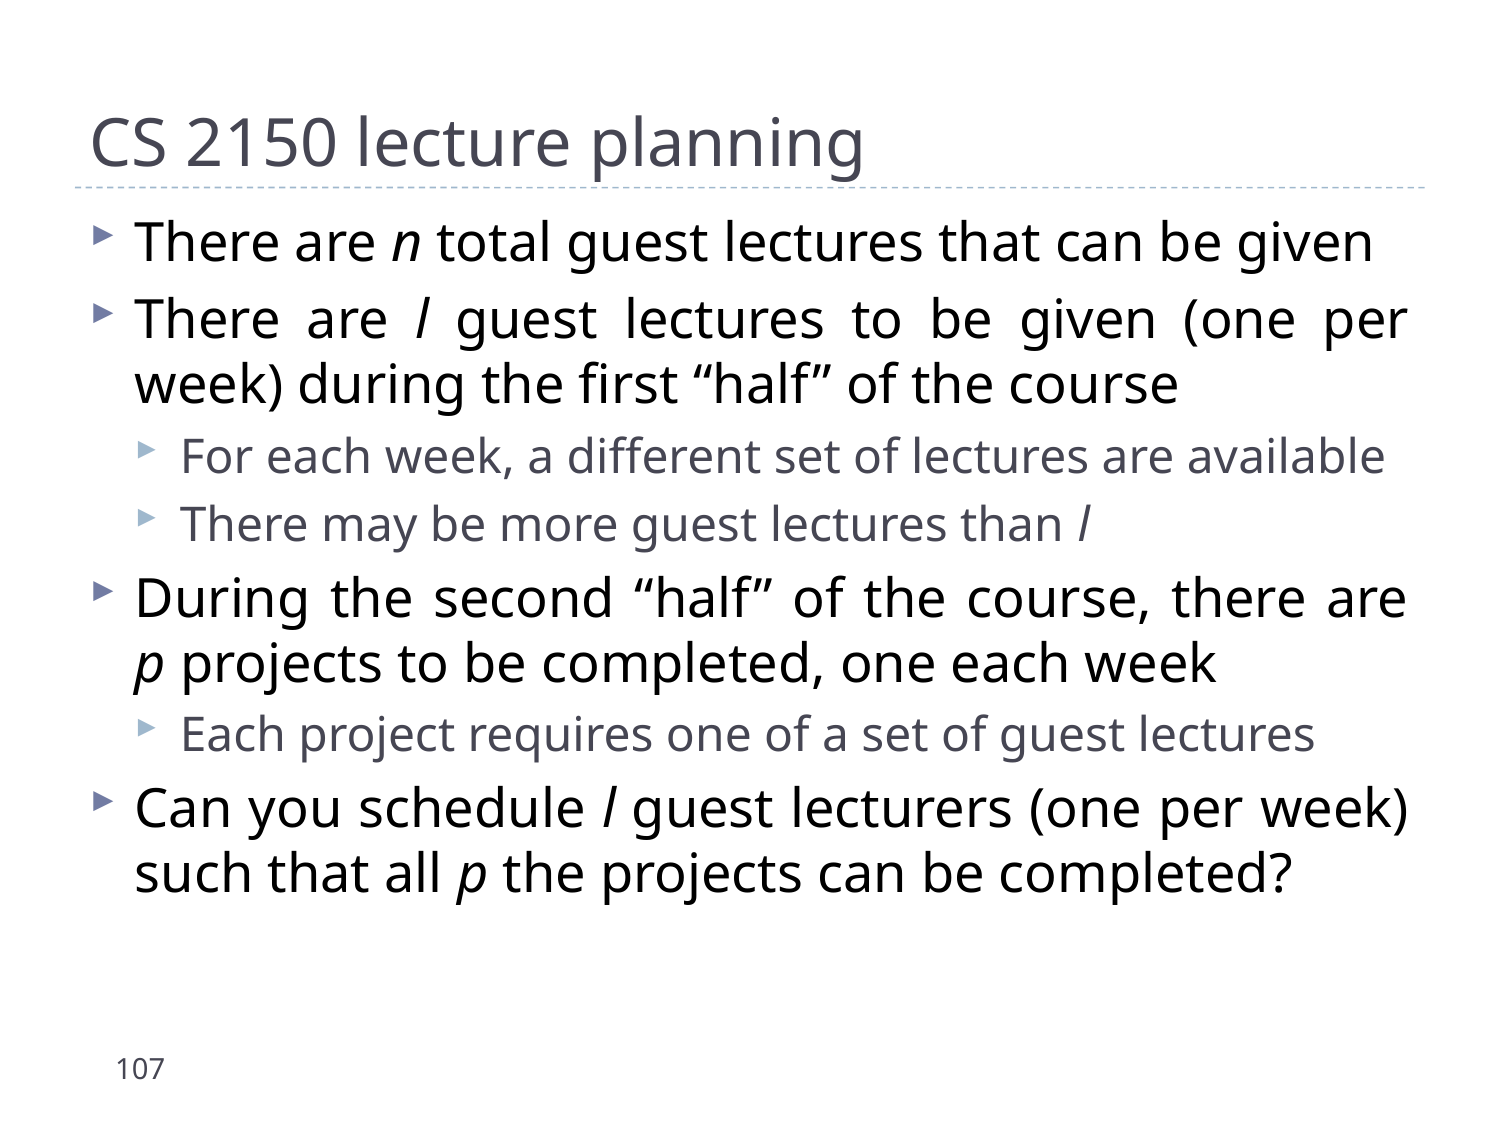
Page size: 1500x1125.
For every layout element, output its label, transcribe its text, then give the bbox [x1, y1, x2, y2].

title CS 2150 lecture planning [75, 24, 1425, 188]
slide_number 107 [100, 1042, 426, 1103]
list There are n total guest lectures that can be given There are l guest lectures to be given (one per week) during the first “half” of the course For each week, a different set of lectures are available There may be more guest lectures than l During the second “half” of the course, there are p projects to be completed, one each week Each project requires one of a set of guest lectures Can you schedule l guest lecturers (one per week) such that all p the projects can be completed? [75, 200, 1425, 1010]
